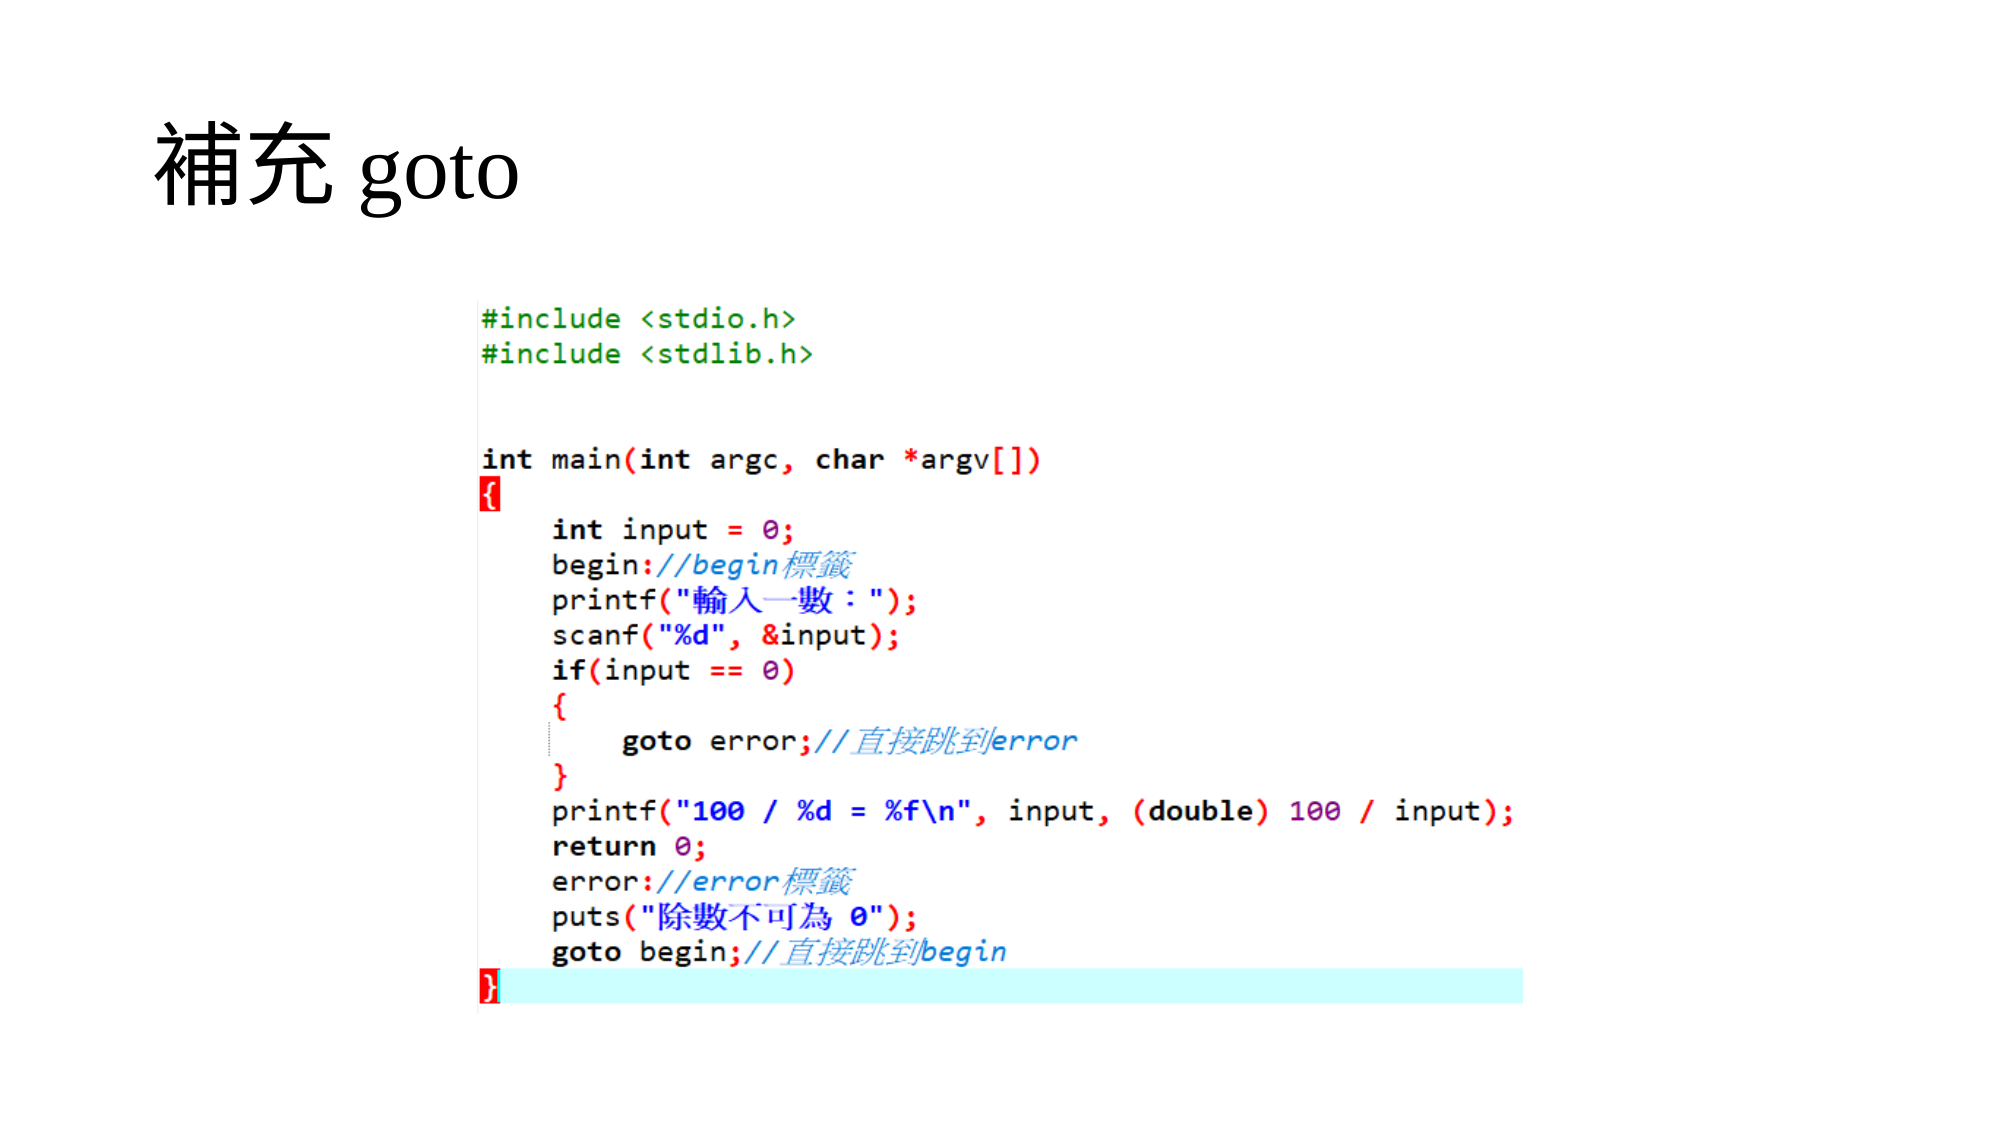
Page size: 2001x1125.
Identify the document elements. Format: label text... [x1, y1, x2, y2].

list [477, 299, 1523, 1014]
title 補充goto [137, 59, 1863, 278]
